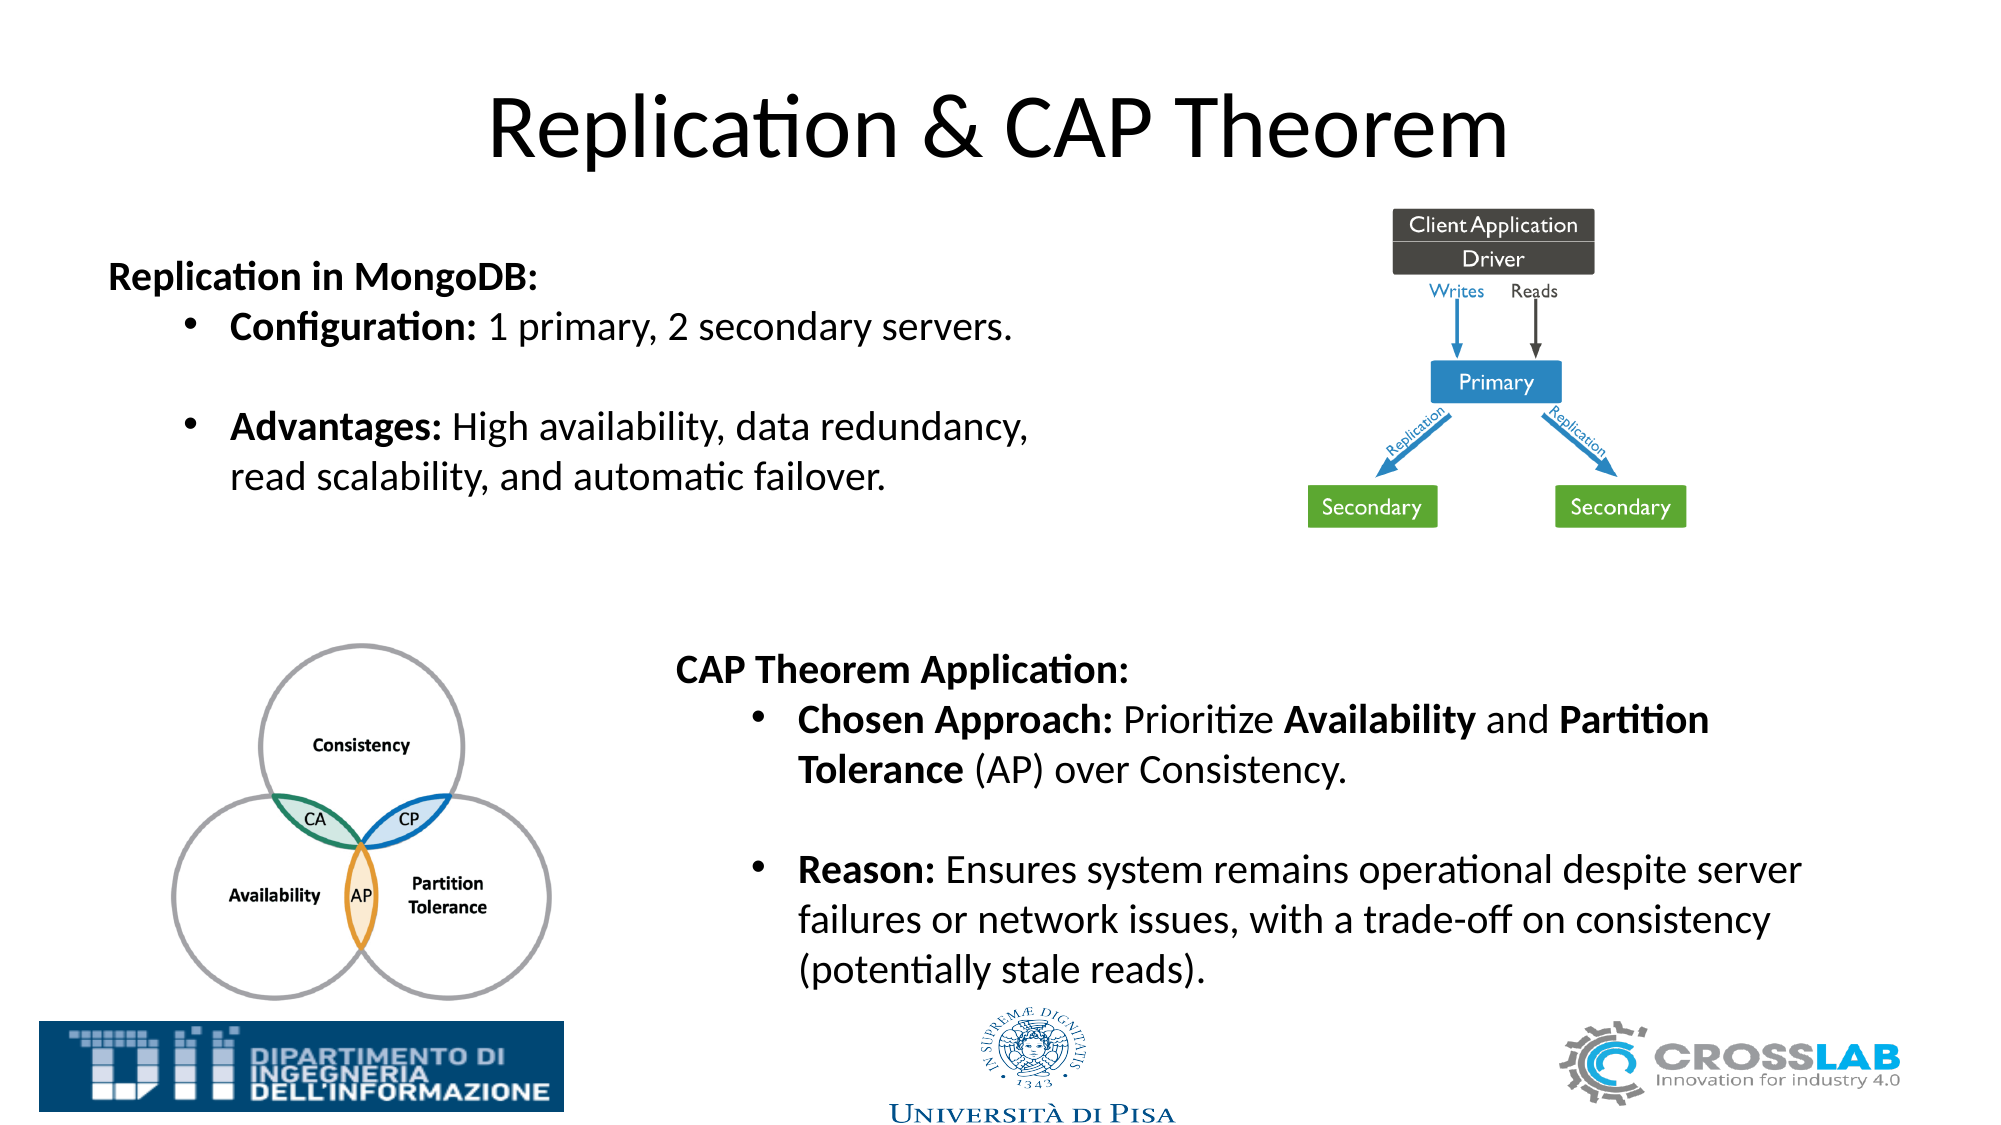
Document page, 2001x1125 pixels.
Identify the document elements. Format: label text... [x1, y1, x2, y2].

title Replication & CAP Theorem [0, 0, 2000, 242]
picture [39, 1021, 564, 1112]
picture [136, 636, 594, 1003]
picture [1559, 1021, 1900, 1106]
text_box Replication in MongoDB: Configuration: 1 primary, 2 secondary servers. Advantages: High availability, data redundancy, read scalability, and automatic failover. [93, 241, 1094, 506]
picture [889, 1007, 1176, 1123]
text_box CAP Theorem Application: Chosen Approach: Prioritize Availability and Partition Tolerance (AP) over Consistency. Reason: Ensures system remains operational despite server failures or network issues, with a trade-off on consistency (potentially stale reads). [661, 634, 1864, 999]
picture [1308, 199, 1690, 532]
